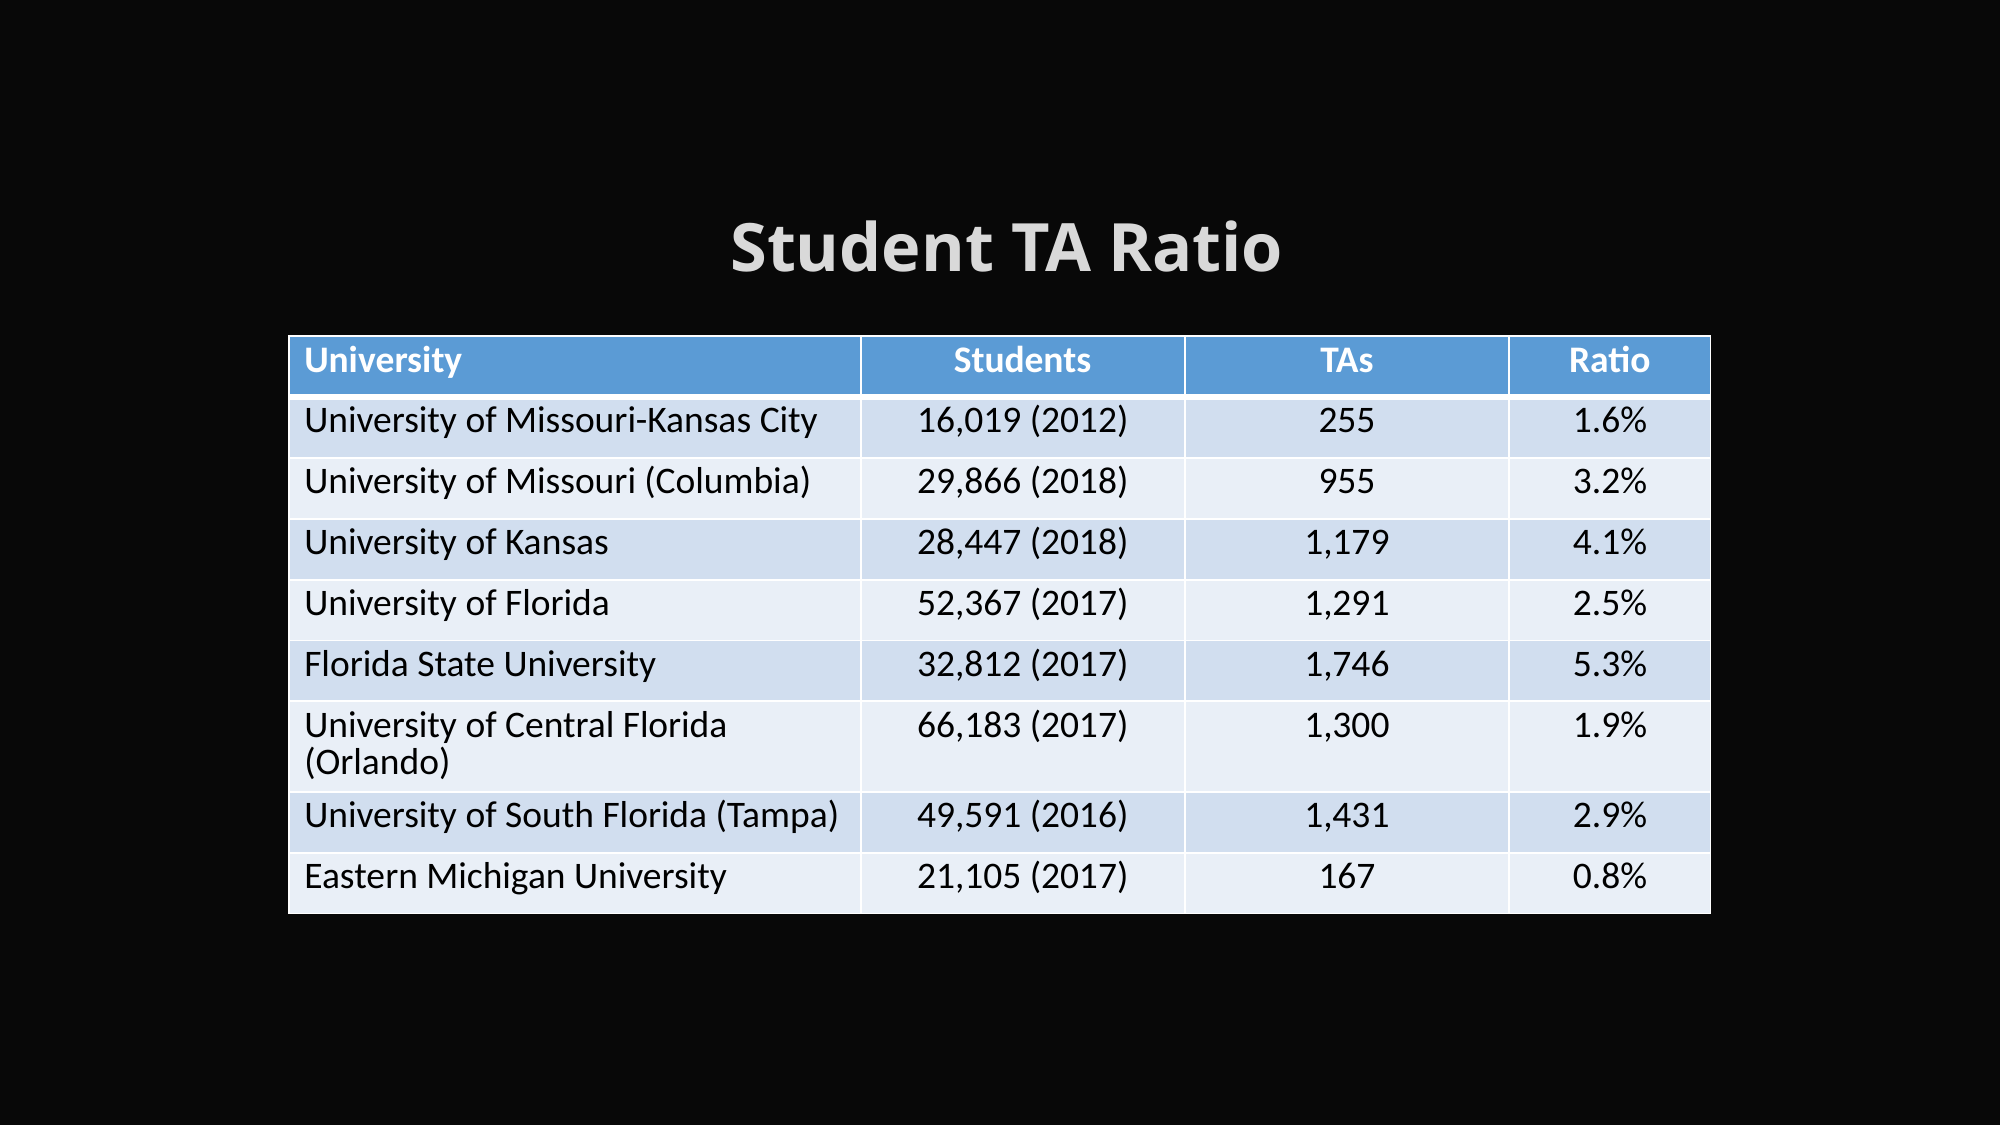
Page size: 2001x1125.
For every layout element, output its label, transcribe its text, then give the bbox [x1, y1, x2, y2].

table_cell 49,591 (2016) [862, 793, 1184, 852]
table_cell University of Missouri (Columbia) [290, 459, 860, 518]
table_cell 52,367 (2017) [862, 581, 1184, 640]
table_cell 32,812 (2017) [862, 641, 1184, 700]
table_cell 255 [1186, 400, 1508, 457]
table_cell Eastern Michigan University [290, 854, 860, 913]
table_cell 1,431 [1186, 793, 1508, 852]
table_cell 3.2% [1510, 459, 1710, 518]
table_cell University of Florida [290, 581, 860, 640]
table_cell 4.1% [1510, 520, 1710, 579]
table_cell 955 [1186, 459, 1508, 518]
table_header TAs [1186, 337, 1508, 394]
table_cell 29,866 (2018) [862, 459, 1184, 518]
table_cell 1.6% [1510, 400, 1710, 457]
table_cell 5.3% [1510, 641, 1710, 700]
table_cell 2.5% [1510, 581, 1710, 640]
table_cell 1.9% [1510, 702, 1710, 791]
table_cell University of Missouri-Kansas City [290, 400, 860, 457]
table_cell University of South Florida (Tampa) [290, 793, 860, 852]
table_cell 167 [1186, 854, 1508, 913]
table_cell 0.8% [1510, 854, 1710, 913]
table_header University [290, 337, 860, 394]
table_cell 28,447 (2018) [862, 520, 1184, 579]
text_box Student TA Ratio [715, 196, 1299, 292]
table_cell 1,179 [1186, 520, 1508, 579]
table_cell 1,300 [1186, 702, 1508, 791]
table_cell University of Central Florida (Orlando) [290, 702, 860, 791]
table_cell University of Kansas [290, 520, 860, 579]
table_header Ratio [1510, 337, 1710, 394]
table_cell 21,105 (2017) [862, 854, 1184, 913]
table_cell 66,183 (2017) [862, 702, 1184, 791]
table_cell 1,746 [1186, 641, 1508, 700]
table_cell Florida State University [290, 641, 860, 700]
table_cell 1,291 [1186, 581, 1508, 640]
table_cell 16,019 (2012) [862, 400, 1184, 457]
table_header Students [862, 337, 1184, 394]
table_cell 2.9% [1510, 793, 1710, 852]
